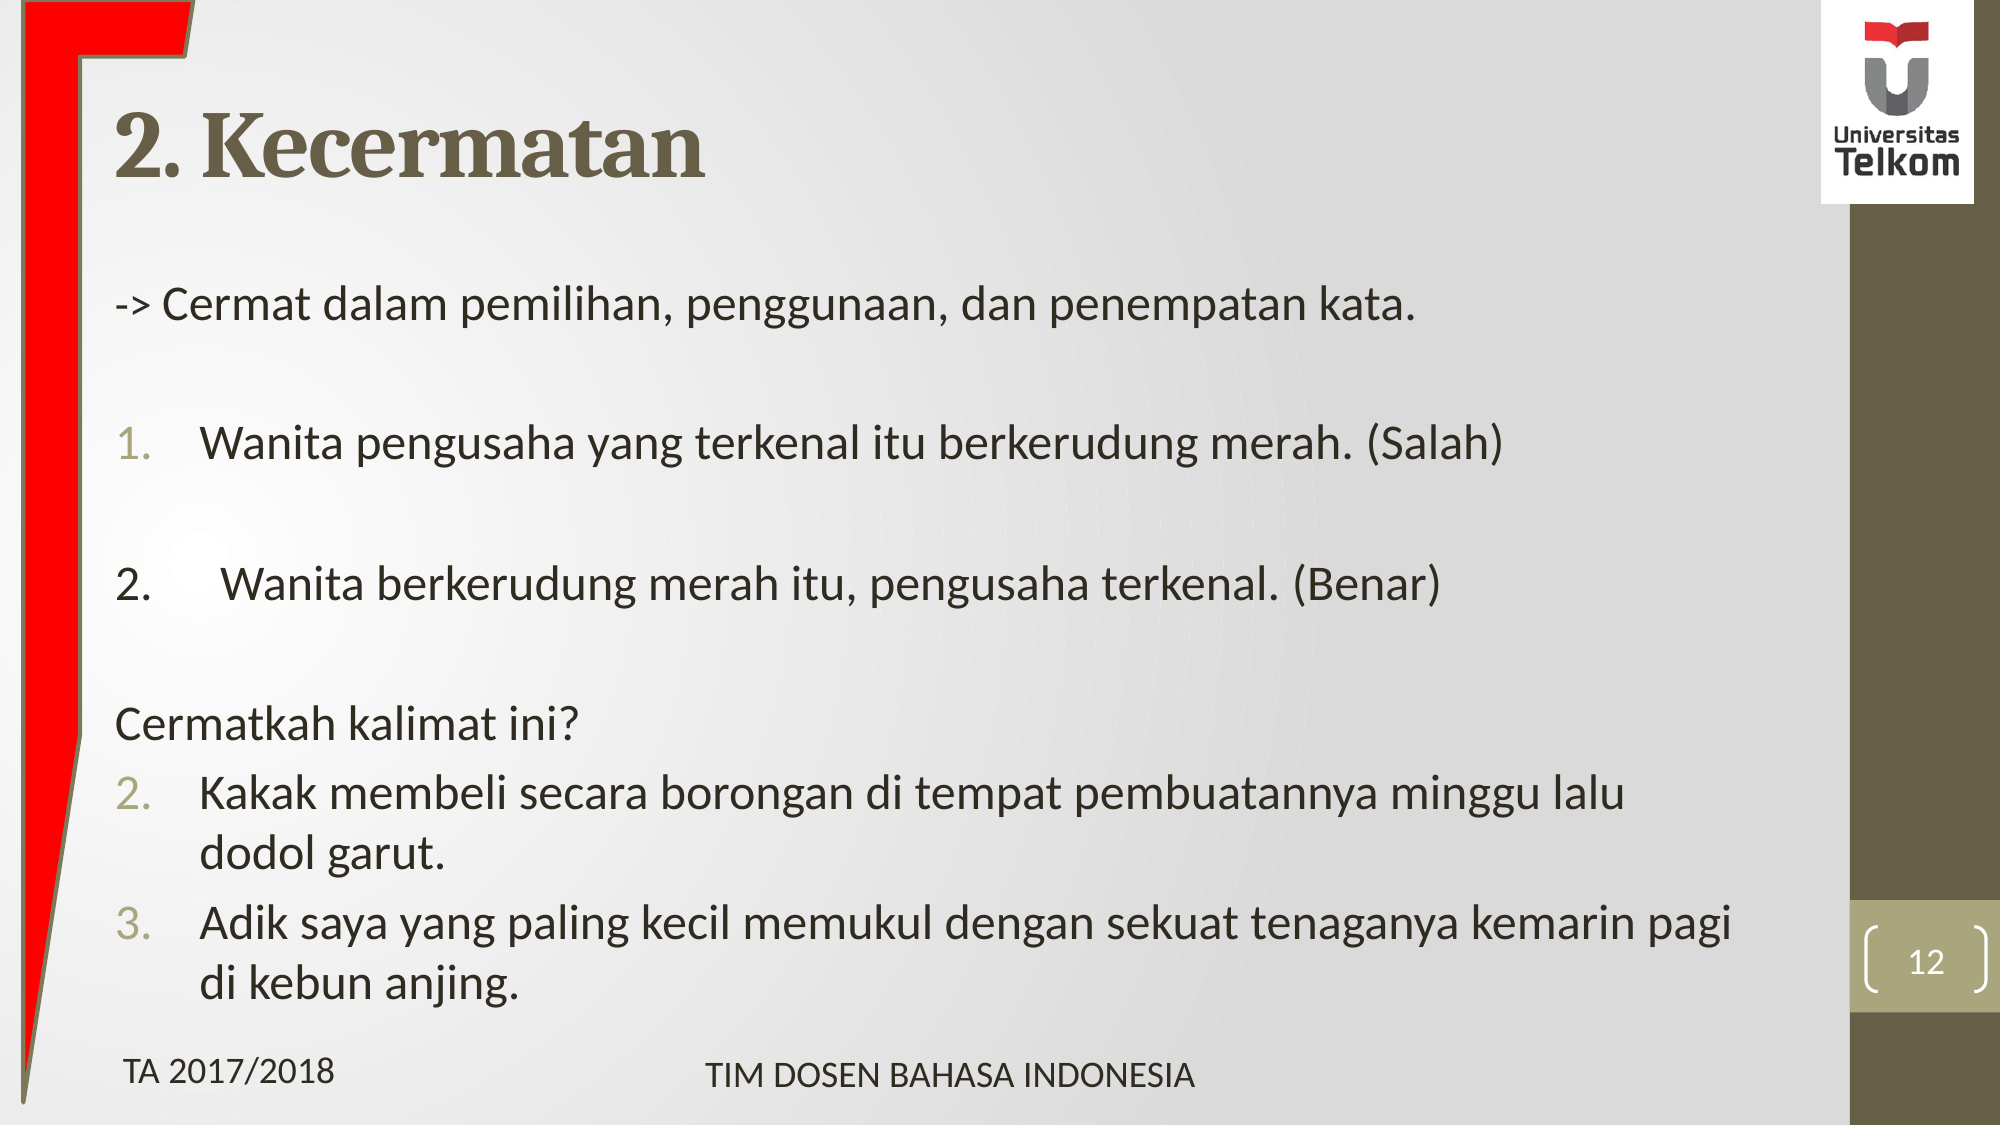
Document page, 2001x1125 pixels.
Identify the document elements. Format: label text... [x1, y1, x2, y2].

picture [1821, 0, 1974, 204]
title 2. Kecermatan [99, 45, 1767, 233]
slide_number 12 [1864, 925, 1988, 994]
list -> Cermat dalam pemilihan, penggunaan, dan penempatan kata. Wanita pengusaha yang terkenal itu berkerudung merah. (Salah) 2. Wanita berkerudung merah itu, pengusaha terkenal. (Benar) Cermatkah kalimat ini? Kakak membeli secara borongan di tempat pembuatannya minggu lalu dodol garut. Adik saya yang paling kecil memukul dengan sekuat tenaganya kemarin pagi di kebun anjing. [99, 262, 1767, 1050]
